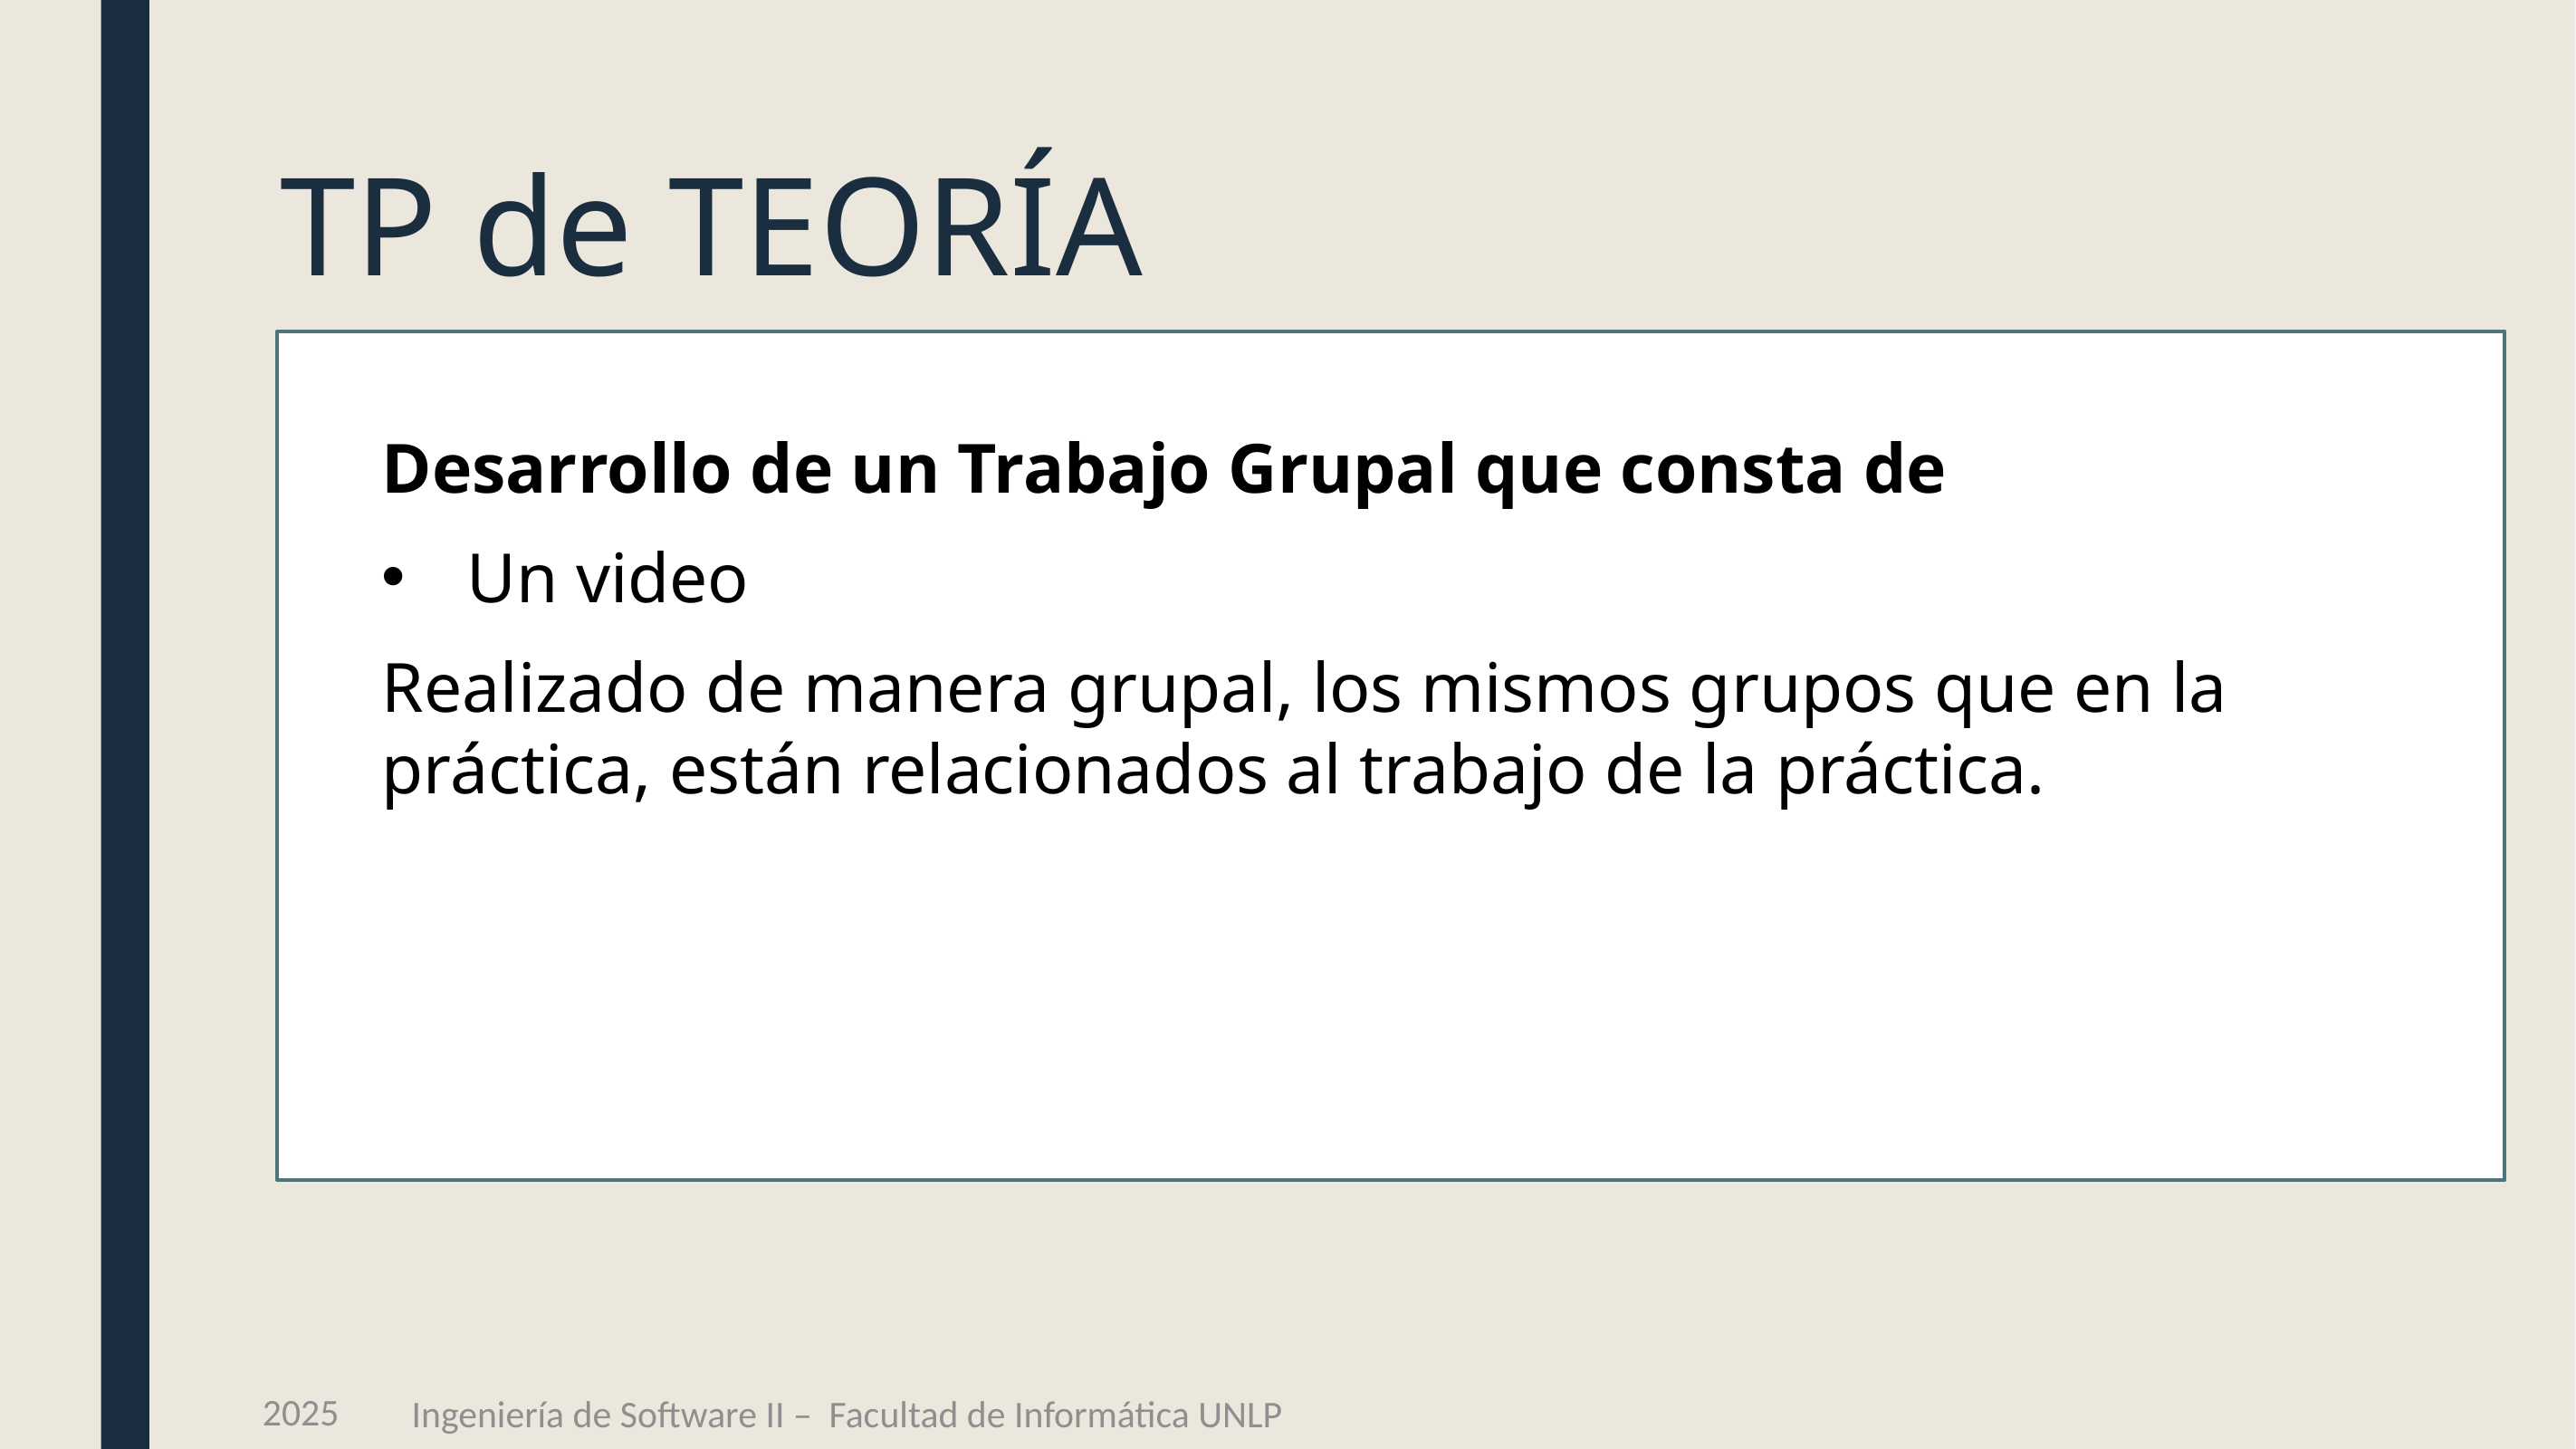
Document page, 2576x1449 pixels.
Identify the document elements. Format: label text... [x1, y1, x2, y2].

text_box [277, 331, 2505, 1181]
list Desarrollo de un Trabajo Grupal que consta de Un video Realizado de manera grupal, los mismos grupos que en la práctica, están relacionados al trabajo de la práctica. [241, 412, 2314, 581]
title TP de TEORÍA [254, 56, 2327, 408]
